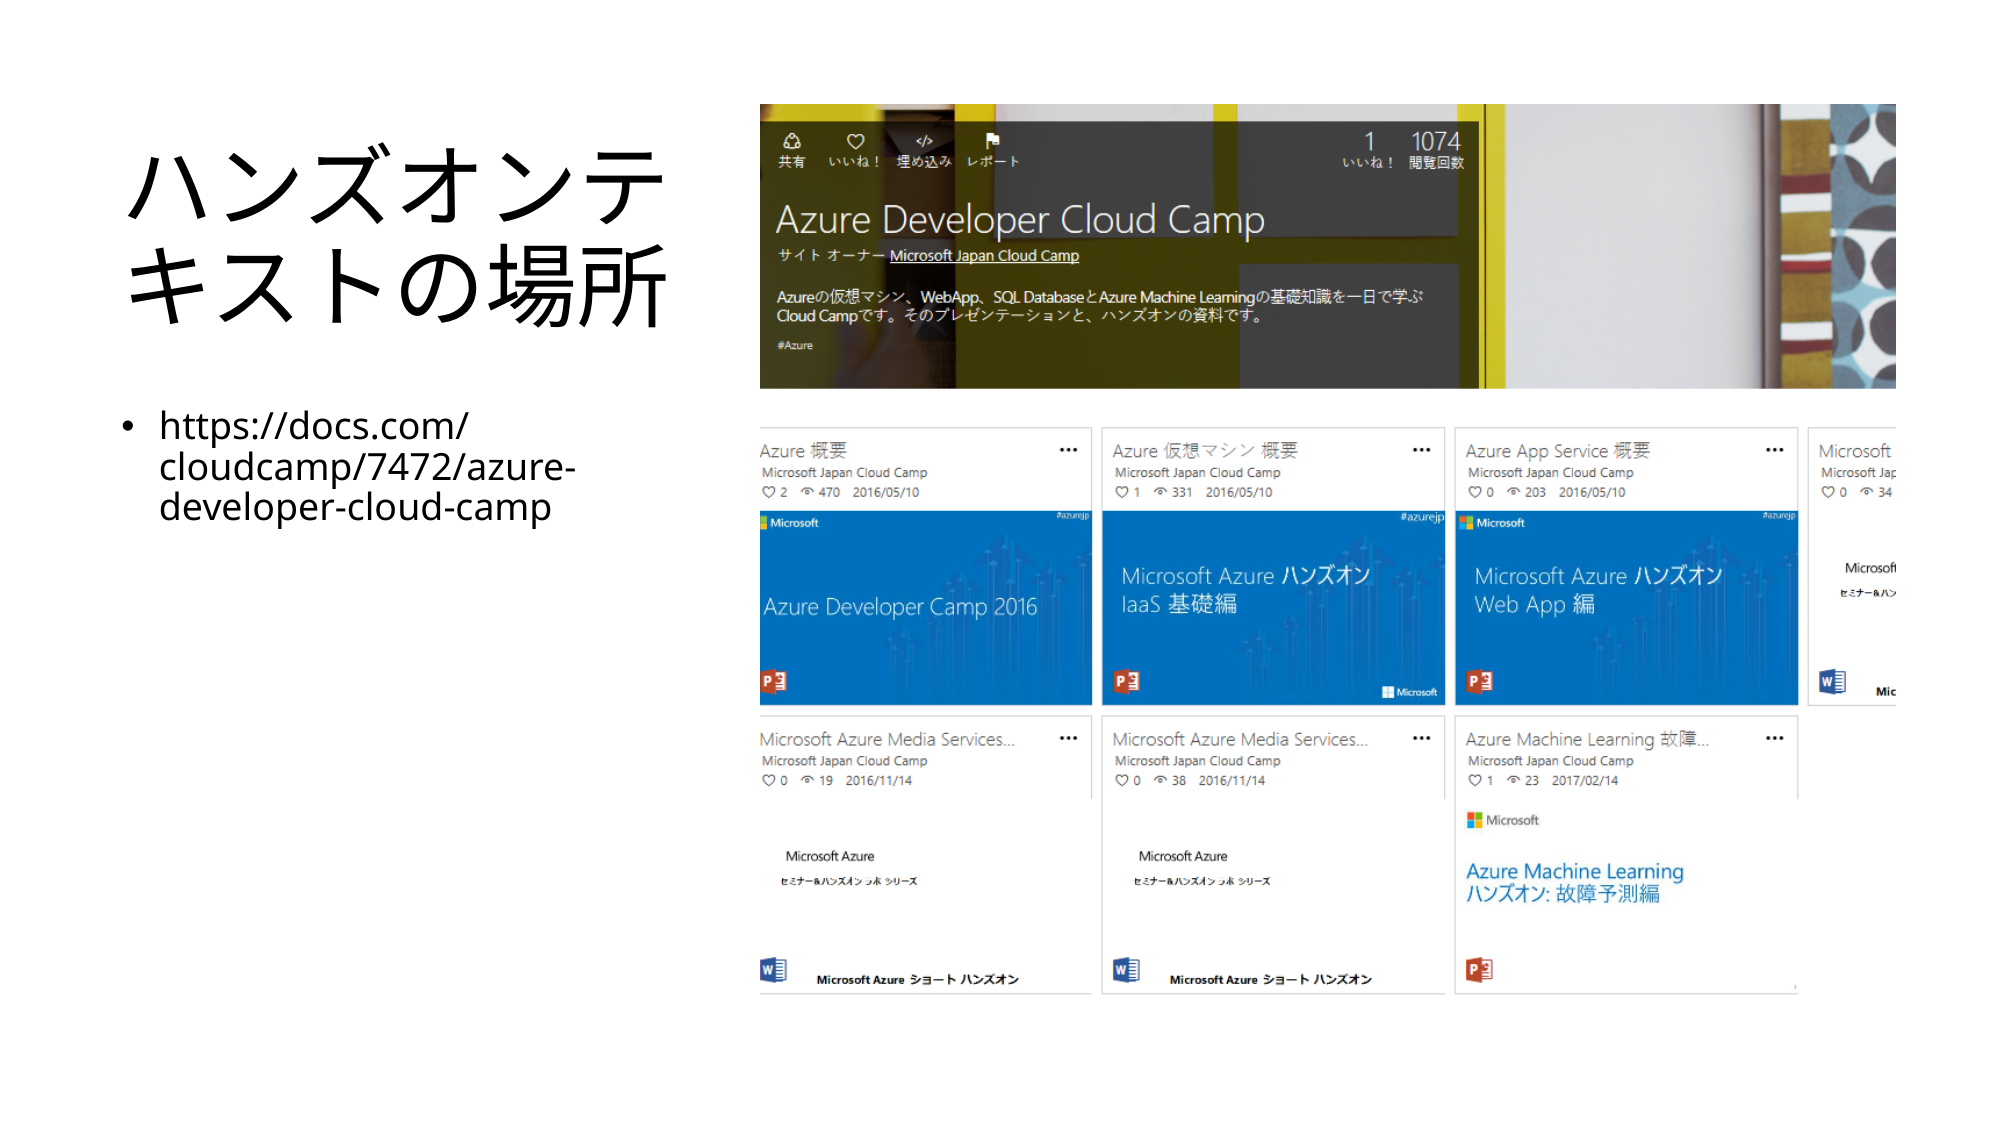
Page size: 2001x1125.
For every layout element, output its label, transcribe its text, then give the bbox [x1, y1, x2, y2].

picture [760, 104, 1896, 1020]
list https://docs.com/cloudcamp/7472/azure-developer-cloud-camp [106, 399, 708, 1021]
title ハンズオンテキストの場所 [106, 103, 708, 379]
